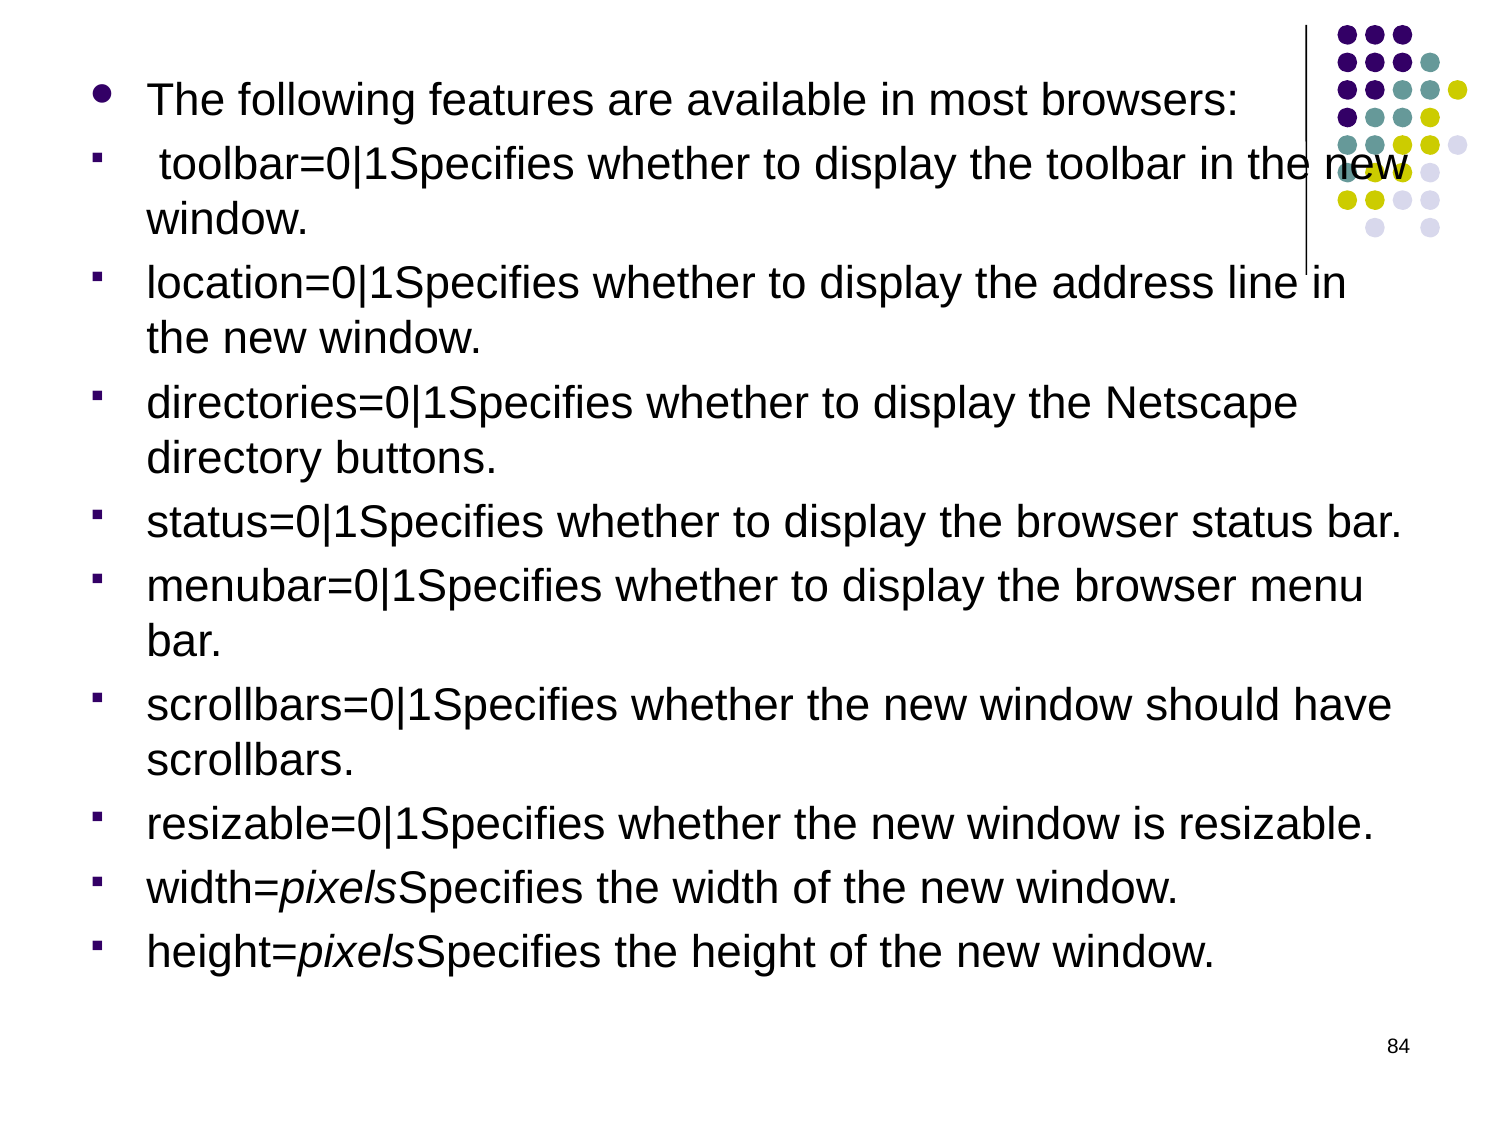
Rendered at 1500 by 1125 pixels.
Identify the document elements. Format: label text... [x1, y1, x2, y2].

list The following features are available in most browsers: toolbar=0|1Specifies whether to display the toolbar in the new window. location=0|1Specifies whether to display the address line in the new window. directories=0|1Specifies whether to display the Netscape directory buttons. status=0|1Specifies whether to display the browser status bar. menubar=0|1Specifies whether to display the browser menu bar. scrollbars=0|1Specifies whether the new window should have scrollbars. resizable=0|1Specifies whether the new window is resizable. width=pixelsSpecifies the width of the new window. height=pixelsSpecifies the height of the new window. [74, 62, 1426, 1063]
slide_number 84 [1074, 1024, 1426, 1101]
